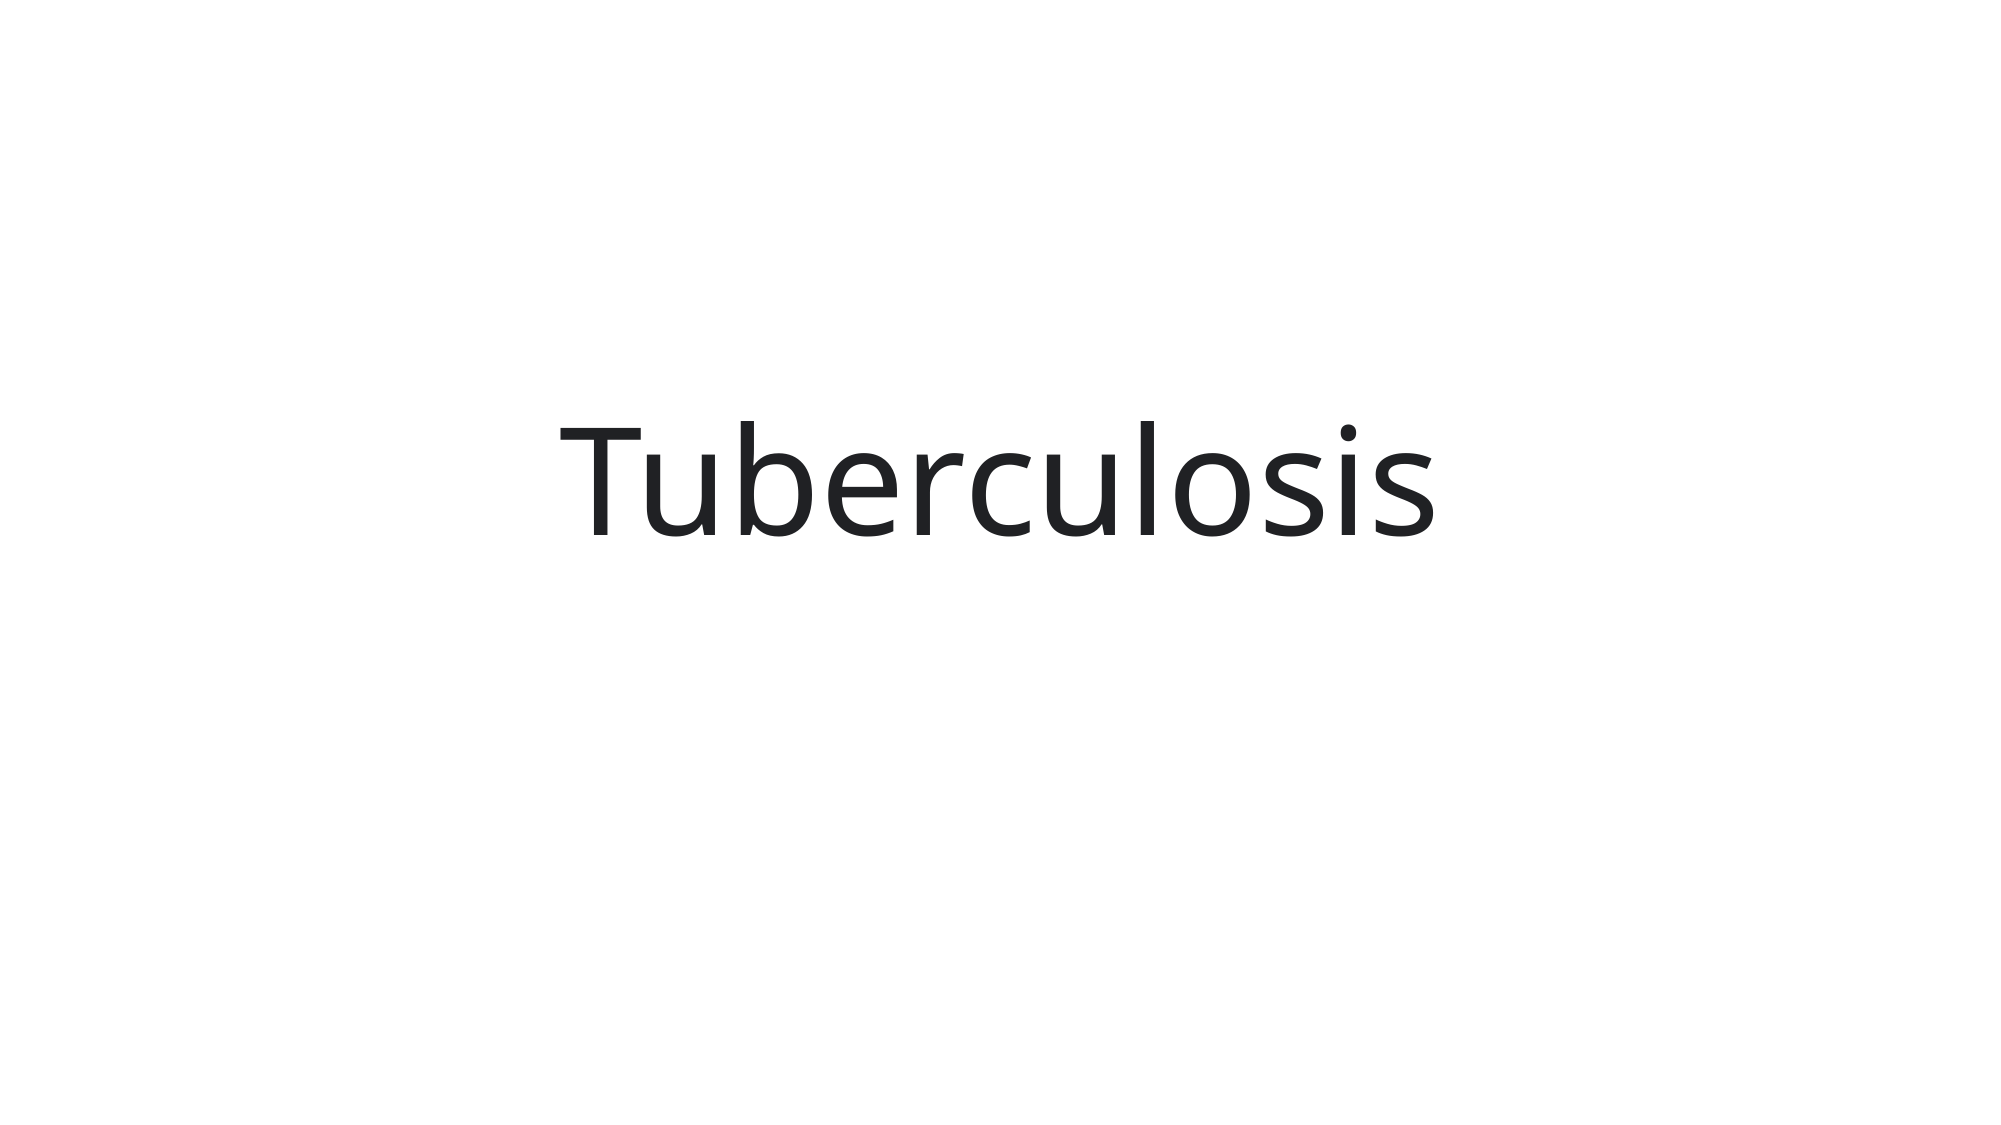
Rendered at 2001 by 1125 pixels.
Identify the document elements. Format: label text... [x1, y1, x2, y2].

title Tuberculosis [249, 184, 1750, 576]
